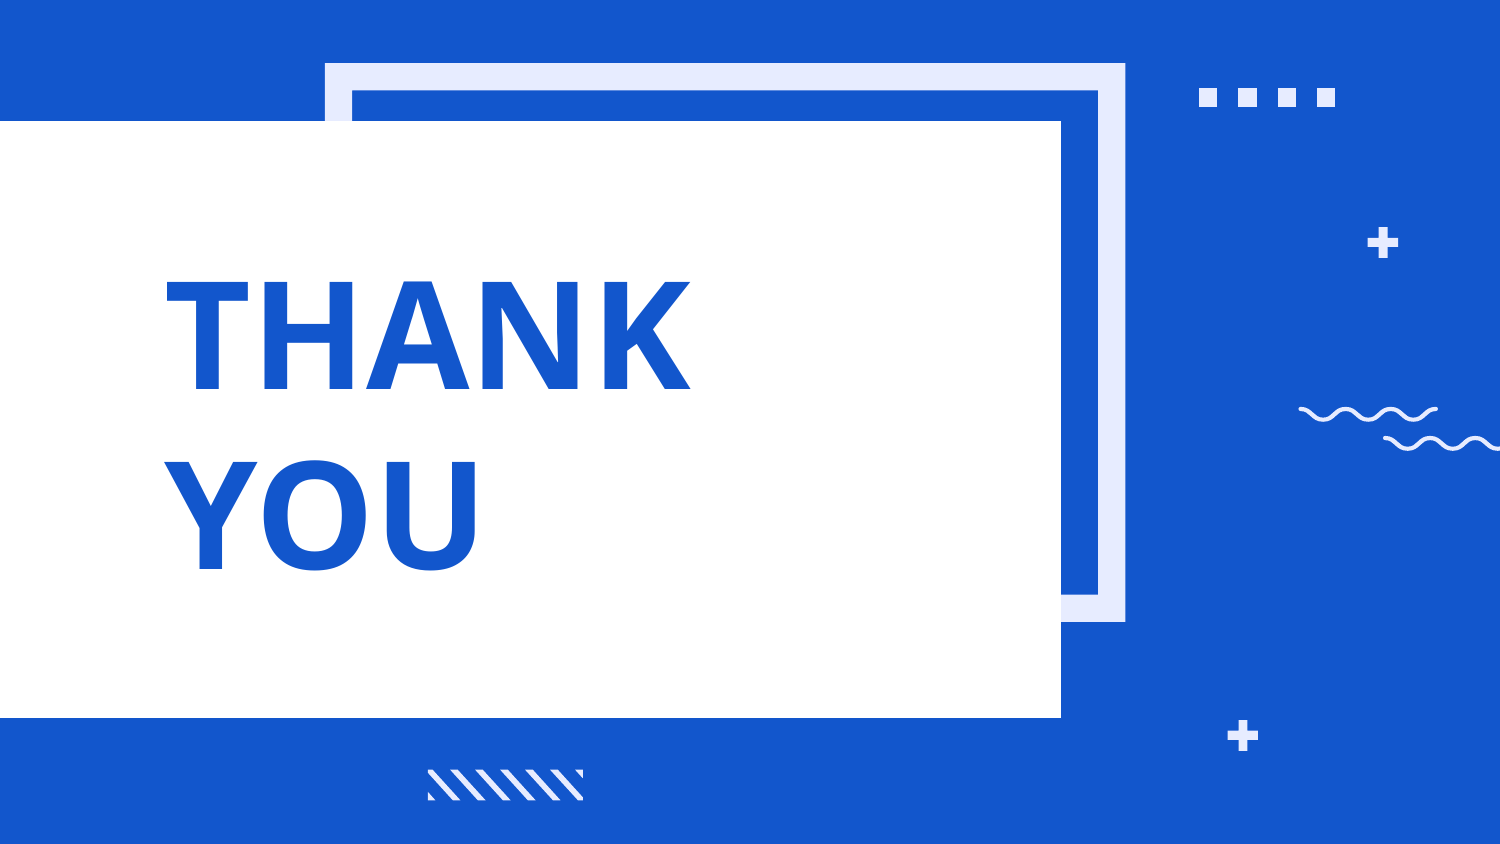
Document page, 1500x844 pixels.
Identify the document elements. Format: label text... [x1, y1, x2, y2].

title THANK YOU [149, 257, 984, 582]
